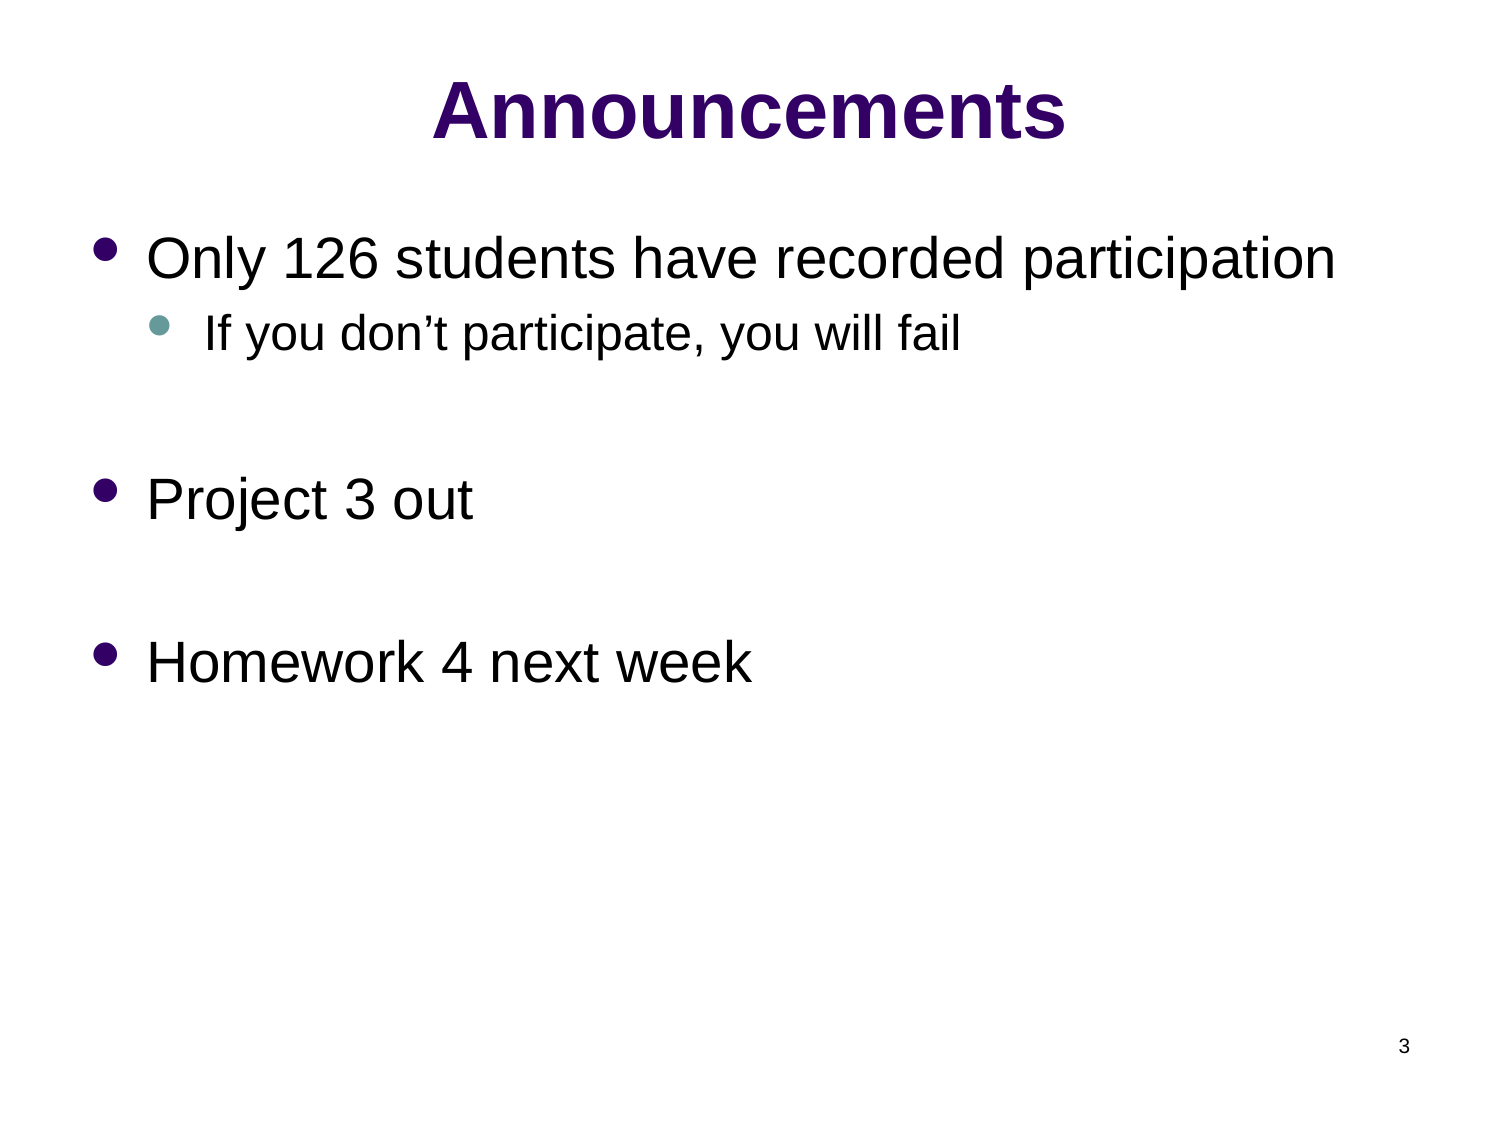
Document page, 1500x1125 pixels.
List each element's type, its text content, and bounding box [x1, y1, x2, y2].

slide_number 3 [1074, 1024, 1426, 1101]
title Announcements [0, 20, 1500, 163]
list Only 126 students have recorded participation If you don’t participate, you will fail Project 3 out Homework 4 next week [75, 212, 1475, 1006]
